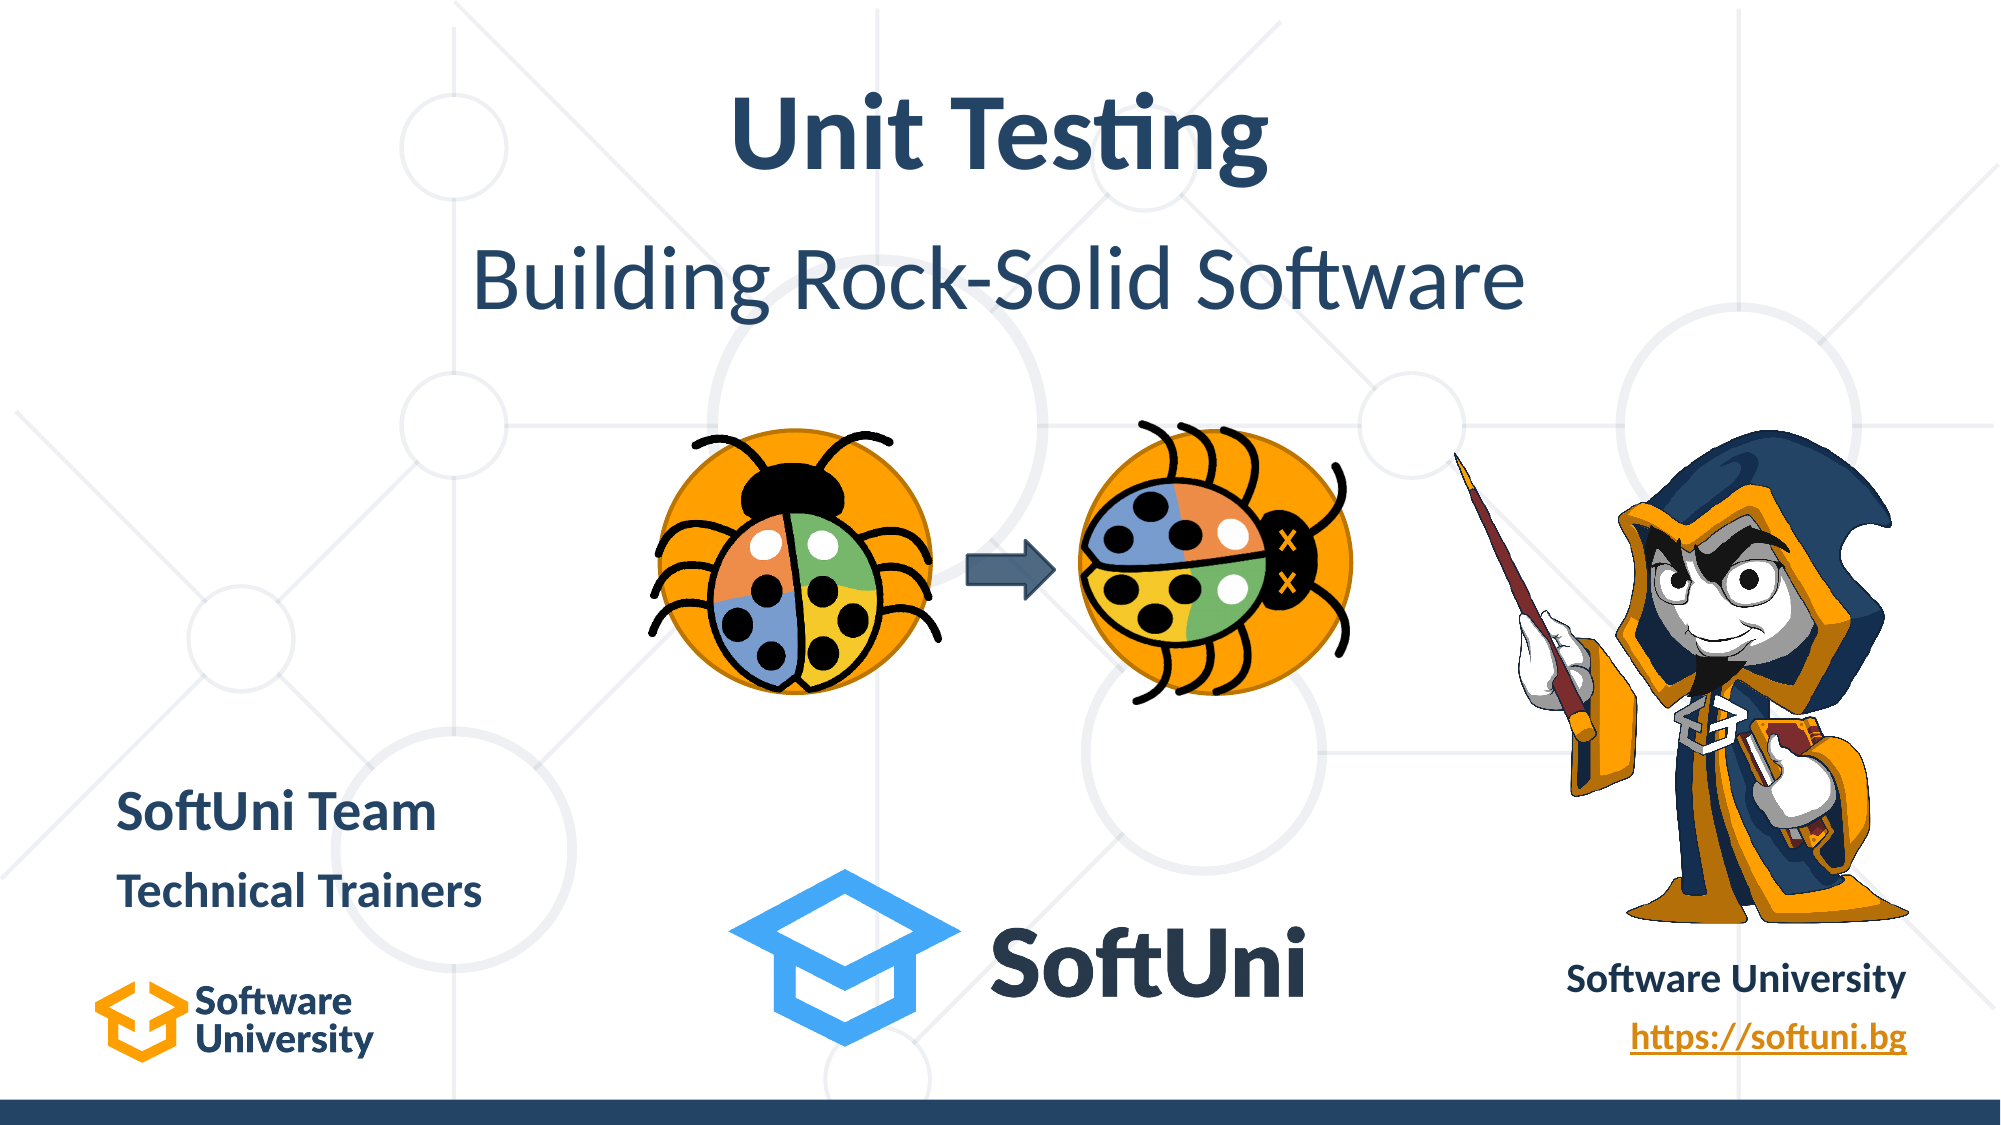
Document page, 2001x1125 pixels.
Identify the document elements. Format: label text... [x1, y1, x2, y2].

subtitle Building Rock-Solid Software [90, 206, 1910, 423]
list Software University [1428, 944, 1913, 1005]
title Unit Testing [90, 52, 1910, 198]
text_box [648, 420, 1352, 705]
picture [1451, 428, 1910, 924]
picture [83, 970, 384, 1074]
list SoftUni Team [110, 761, 595, 847]
picture [709, 850, 1325, 1064]
list Technical Trainers [110, 847, 595, 987]
list https://softuni.bg [1428, 1005, 1913, 1062]
